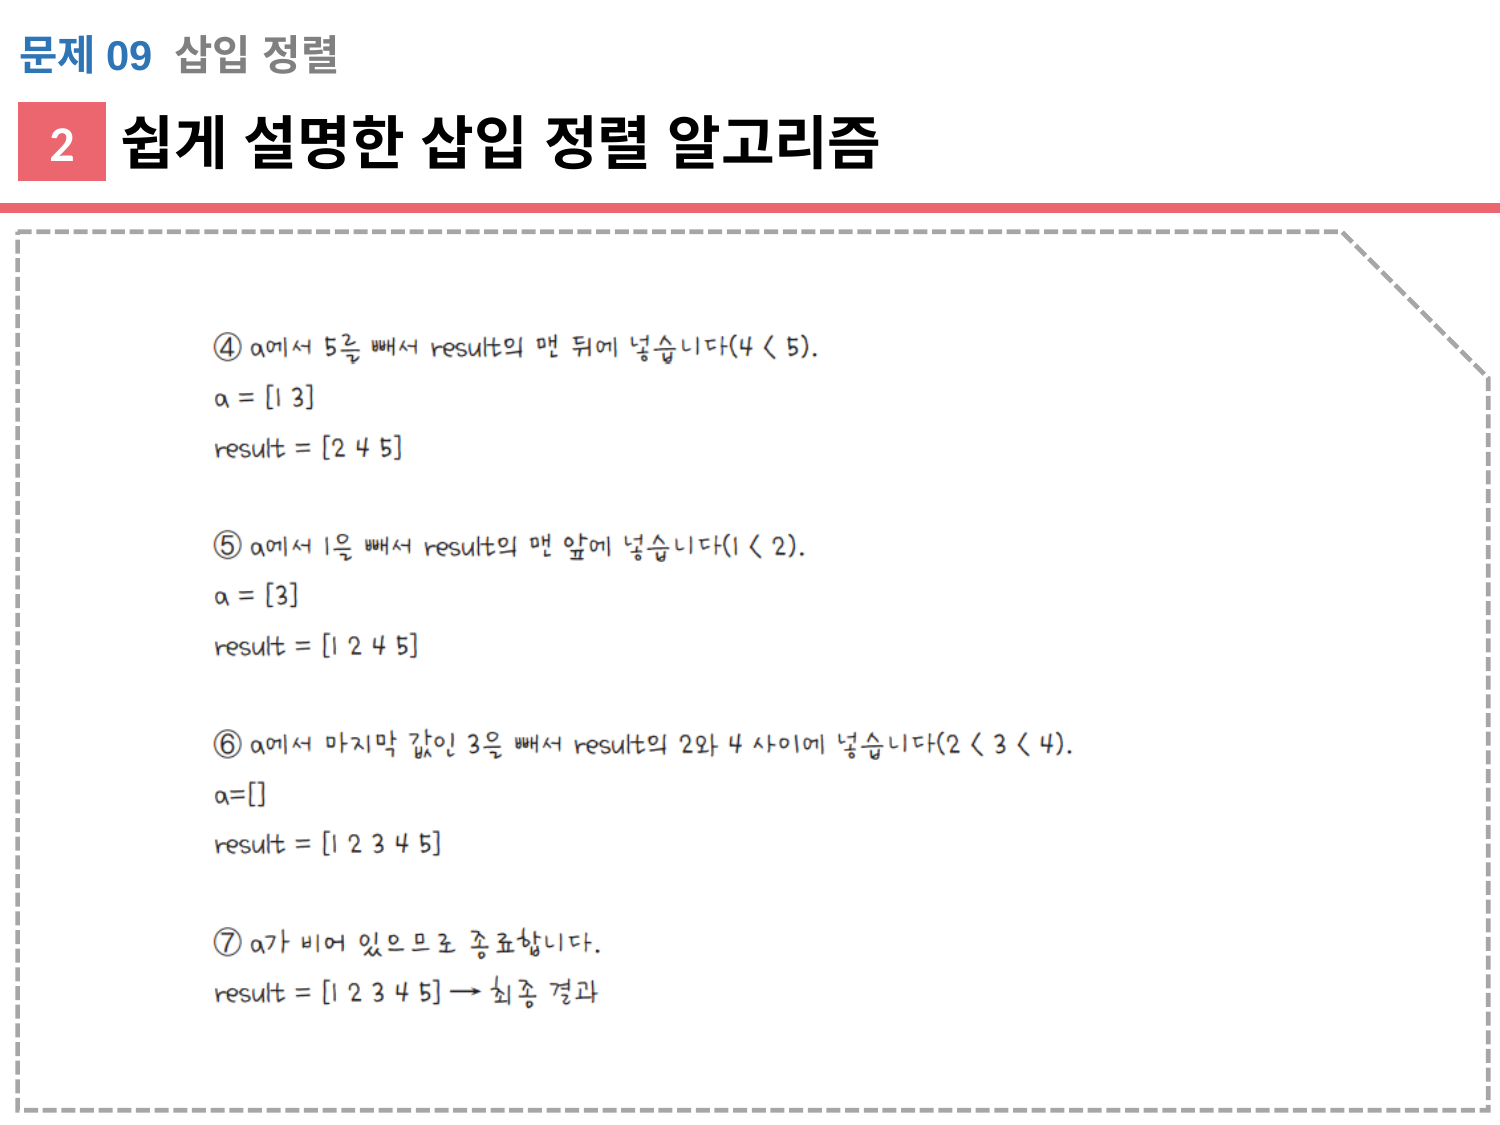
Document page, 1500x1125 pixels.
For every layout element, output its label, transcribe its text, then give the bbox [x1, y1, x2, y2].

text_box 문제09 삽입 정렬 [4, 21, 1422, 86]
text_box 쉽게 설명한 삽입 정렬 알고리즘 [106, 98, 1489, 184]
text_box [16, 230, 1490, 1112]
picture [206, 323, 1083, 1019]
text_box 2 [17, 101, 106, 182]
